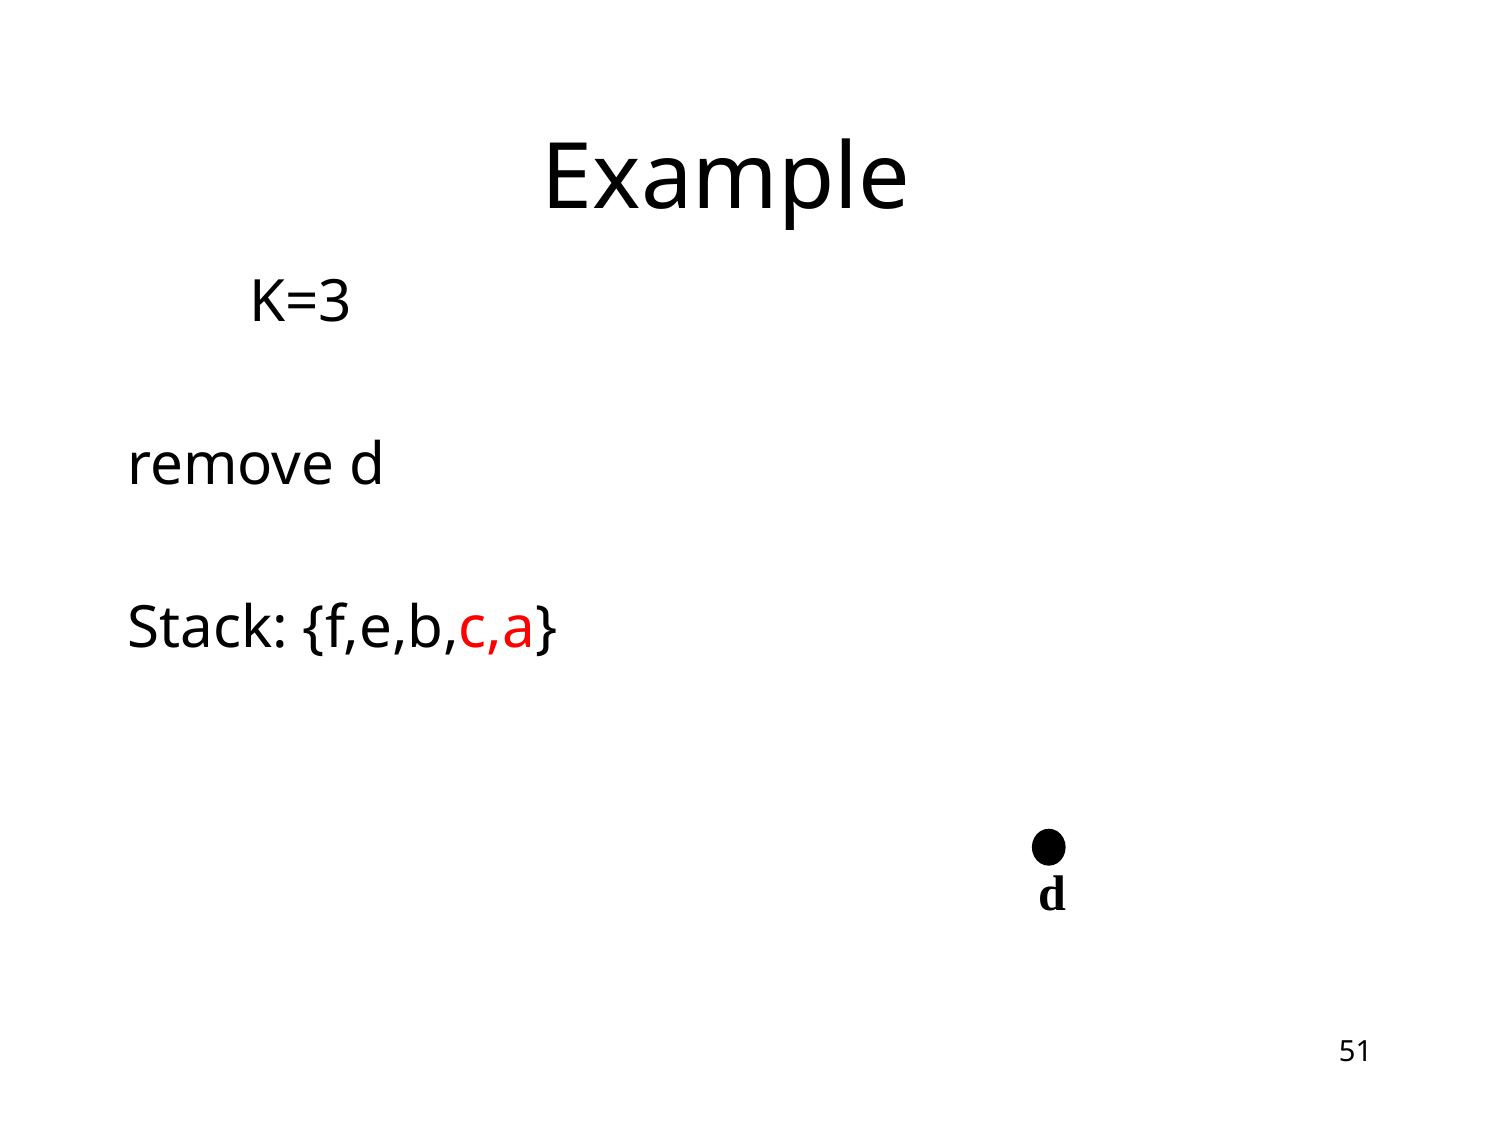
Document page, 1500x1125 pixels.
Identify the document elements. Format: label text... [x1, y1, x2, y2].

list K=3 remove d Stack: {f,e,b,c,a} [112, 255, 1412, 931]
slide_number 51 [1074, 1024, 1388, 1101]
title Example [112, 77, 1388, 255]
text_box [1023, 829, 1175, 930]
